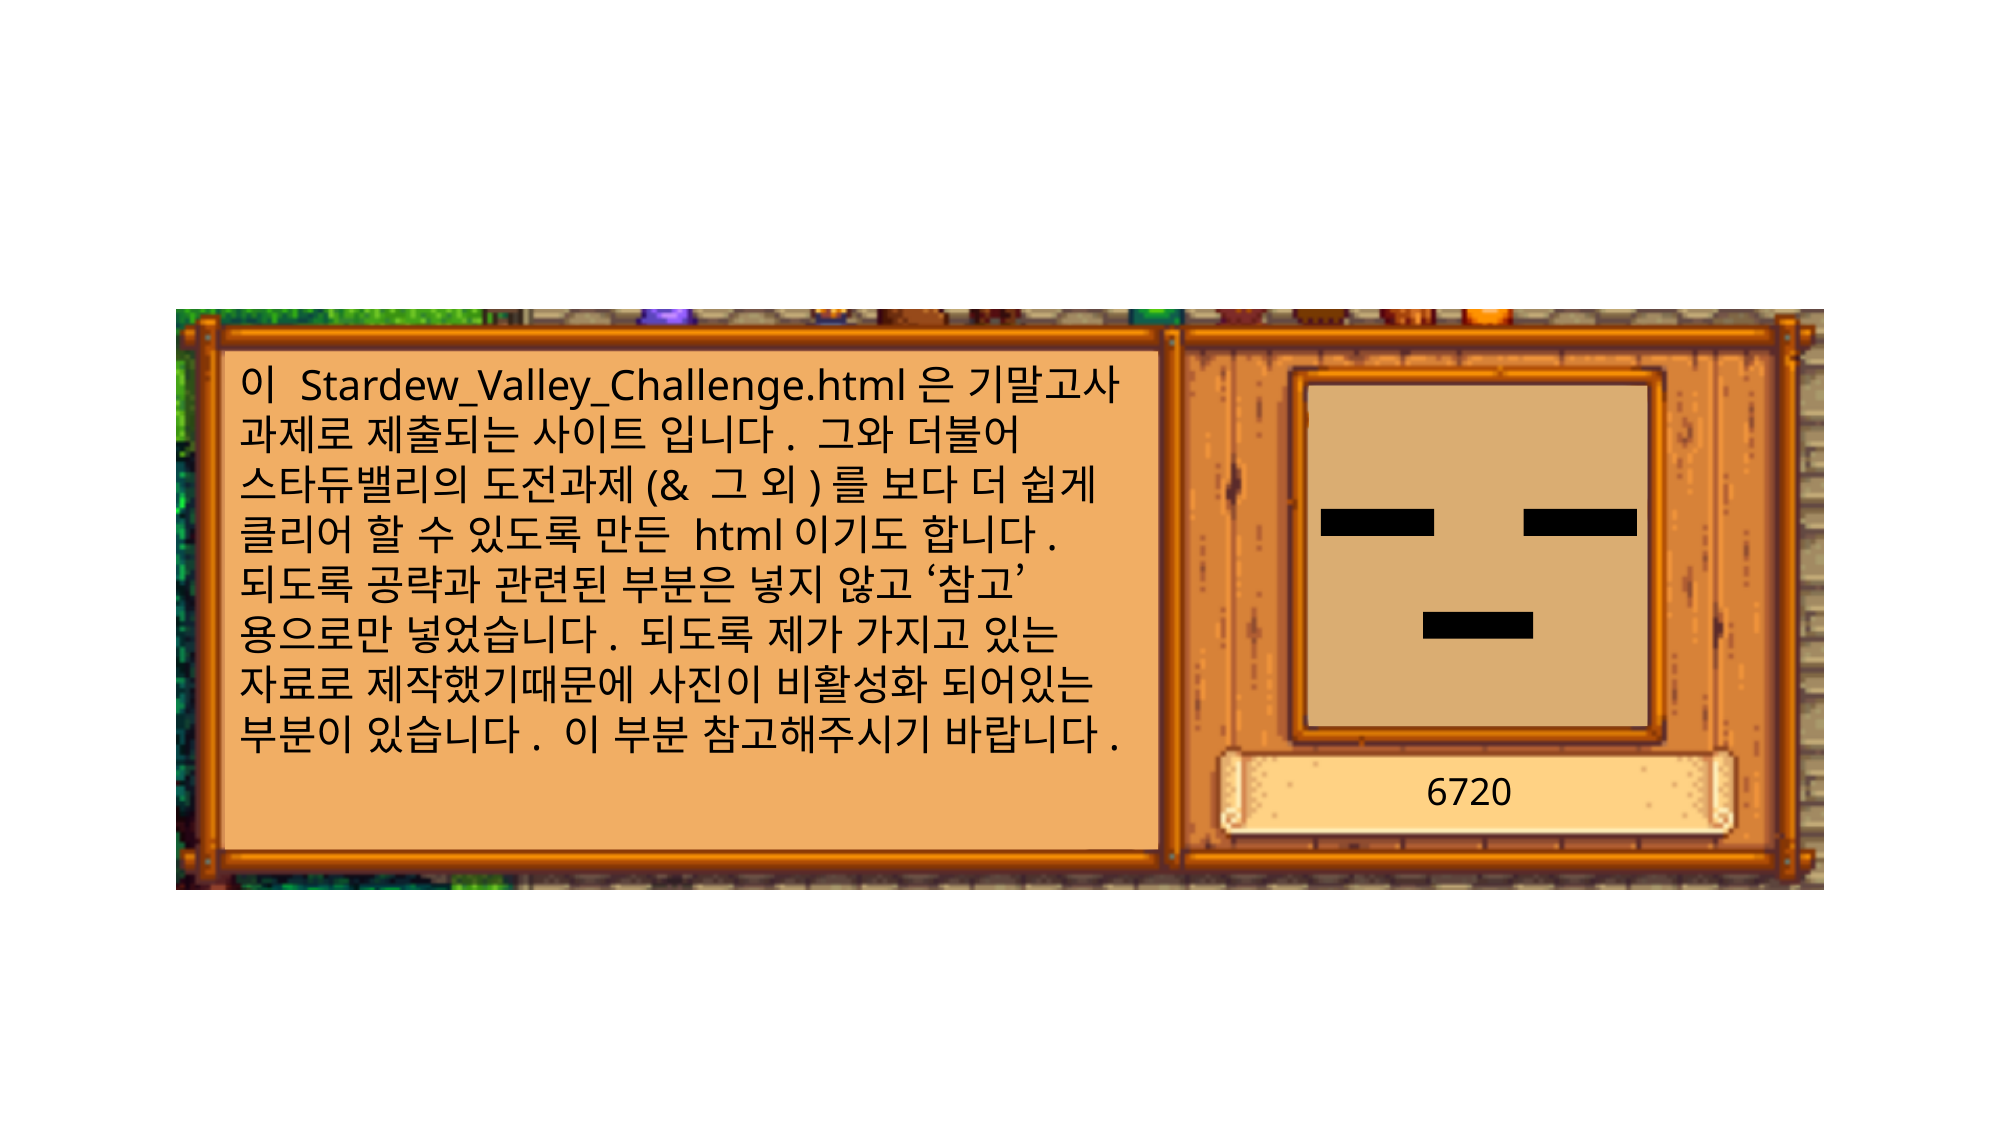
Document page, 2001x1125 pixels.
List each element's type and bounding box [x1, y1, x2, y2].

text_box [176, 309, 1824, 890]
